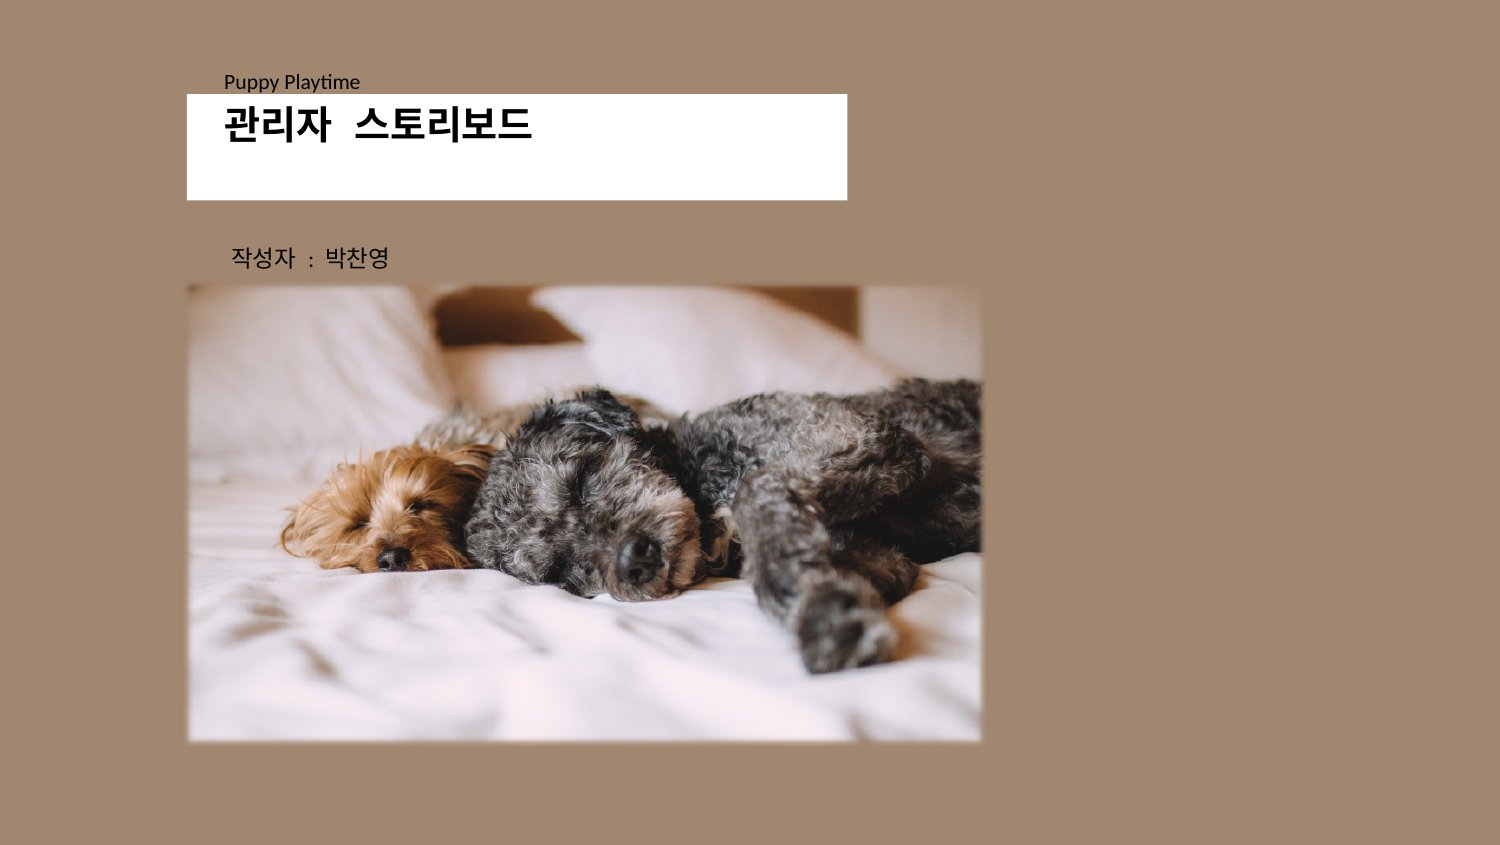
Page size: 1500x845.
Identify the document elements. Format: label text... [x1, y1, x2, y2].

subtitle 작성자 : 박찬영 [76, 236, 546, 293]
picture [181, 279, 987, 747]
title Puppy Playtime 관리자 스토리보드 [209, 26, 892, 157]
text_box [185, 93, 849, 202]
